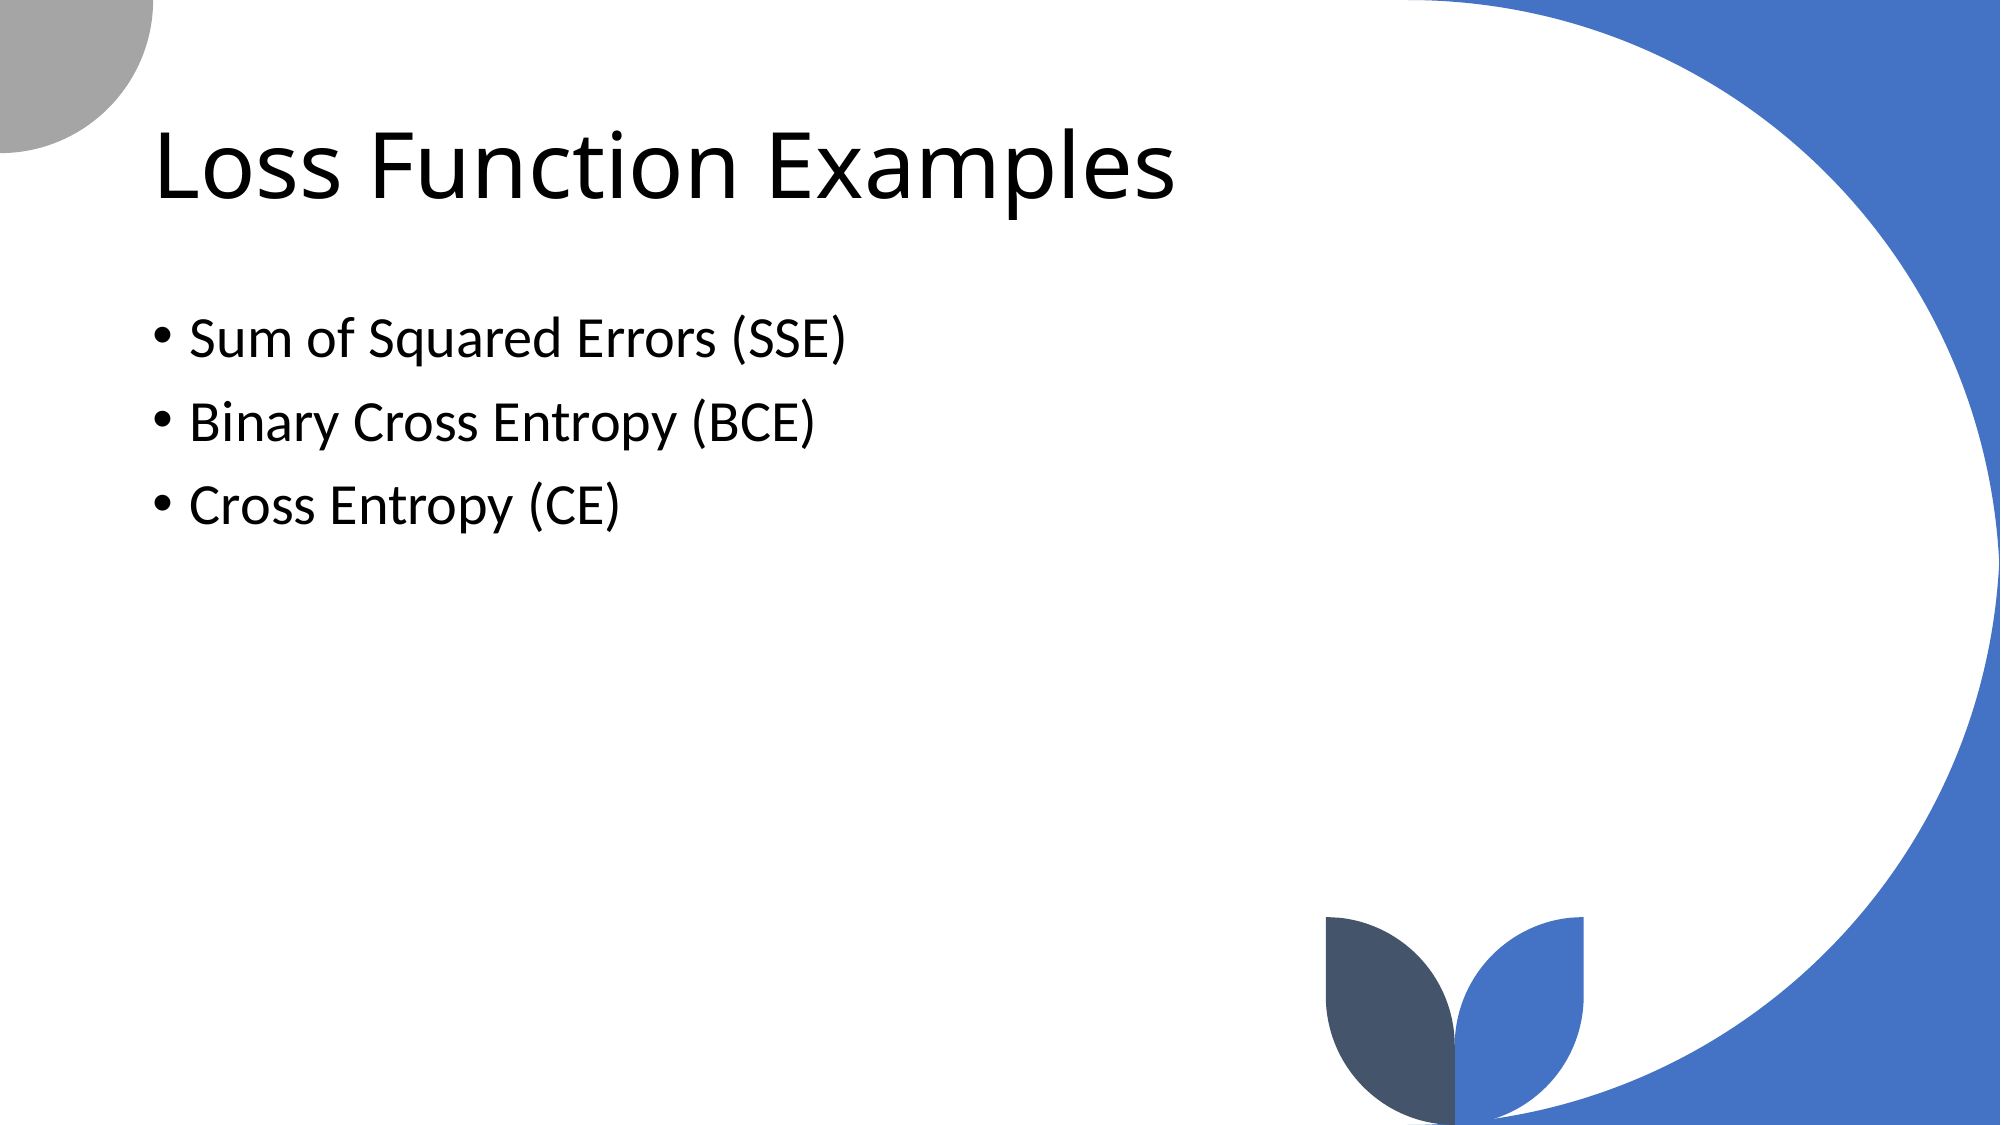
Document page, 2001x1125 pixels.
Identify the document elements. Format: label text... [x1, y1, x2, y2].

title Loss Function Examples [137, 59, 1863, 278]
list Sum of Squared Errors (SSE) Binary Cross Entropy (BCE) Cross Entropy (CE) [137, 299, 1863, 1014]
